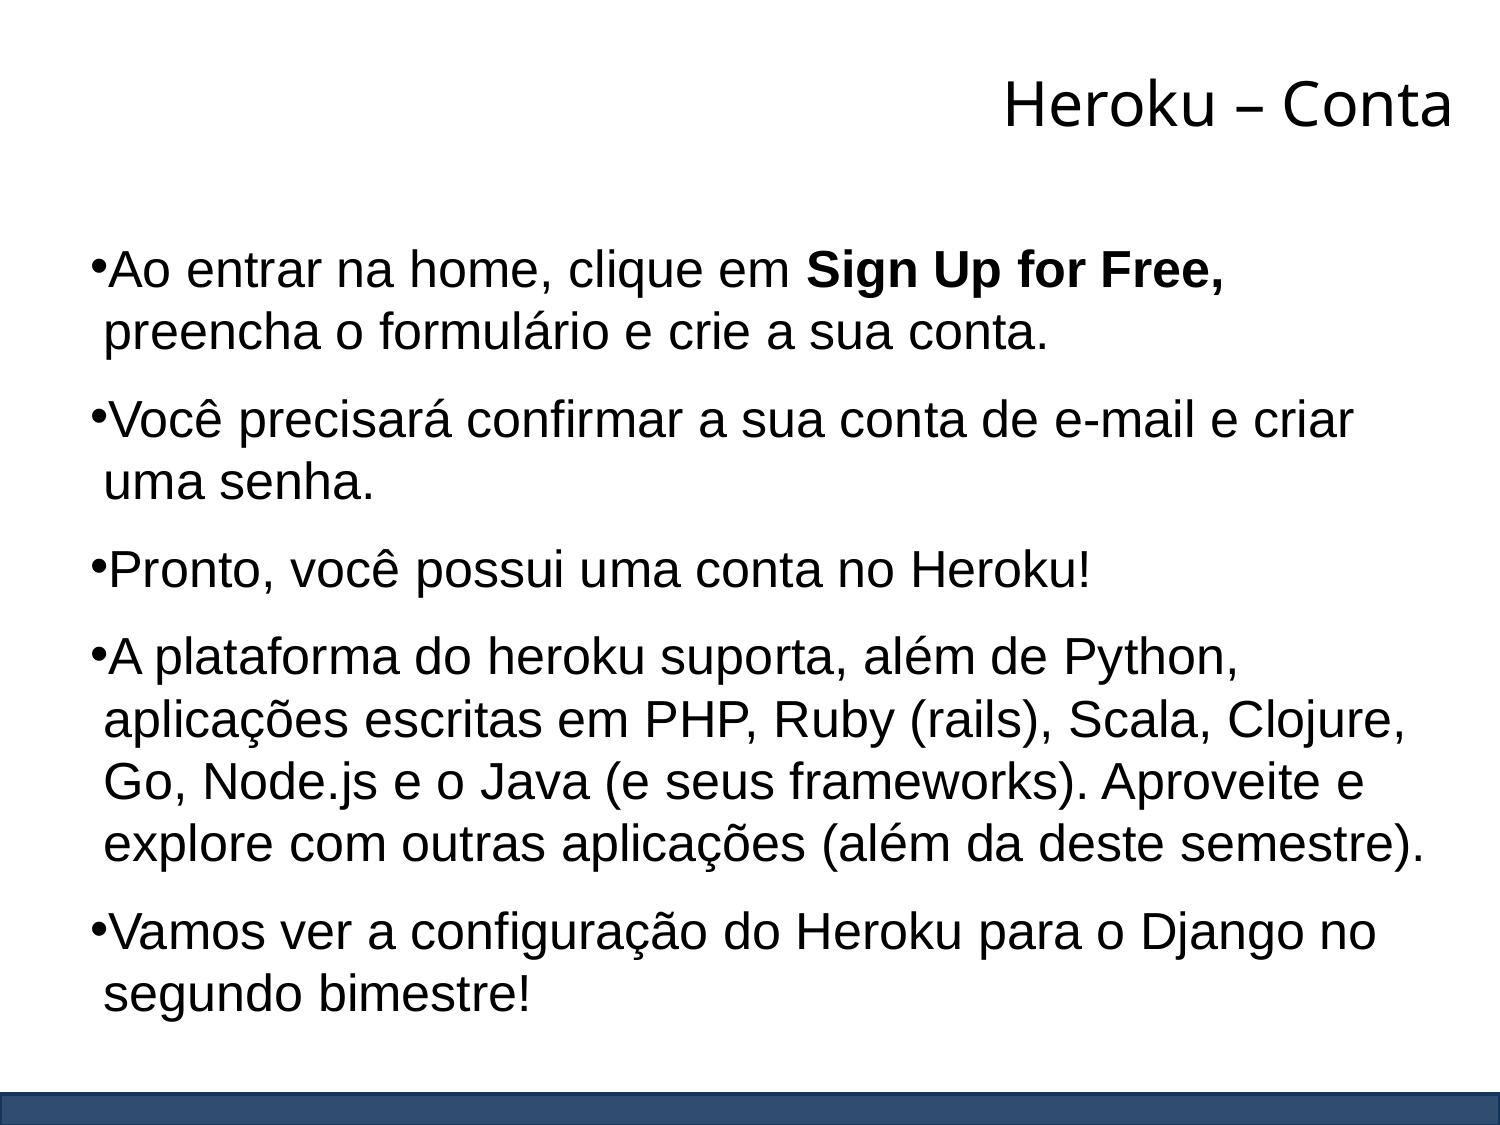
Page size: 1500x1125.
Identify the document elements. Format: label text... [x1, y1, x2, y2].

title Heroku – Conta [488, 25, 1471, 177]
list Ao entrar na home, clique em Sign Up for Free, preencha o formulário e crie a sua conta. Você precisará confirmar a sua conta de e-mail e criar uma senha. Pronto, você possui uma conta no Heroku! A plataforma do heroku suporta, além de Python, aplicações escritas em PHP, Ruby (rails), Scala, Clojure, Go, Node.js e o Java (e seus frameworks). Aproveite e explore com outras aplicações (além da deste semestre). Vamos ver a configuração do Heroku para o Django no segundo bimestre! [29, 219, 1471, 1059]
